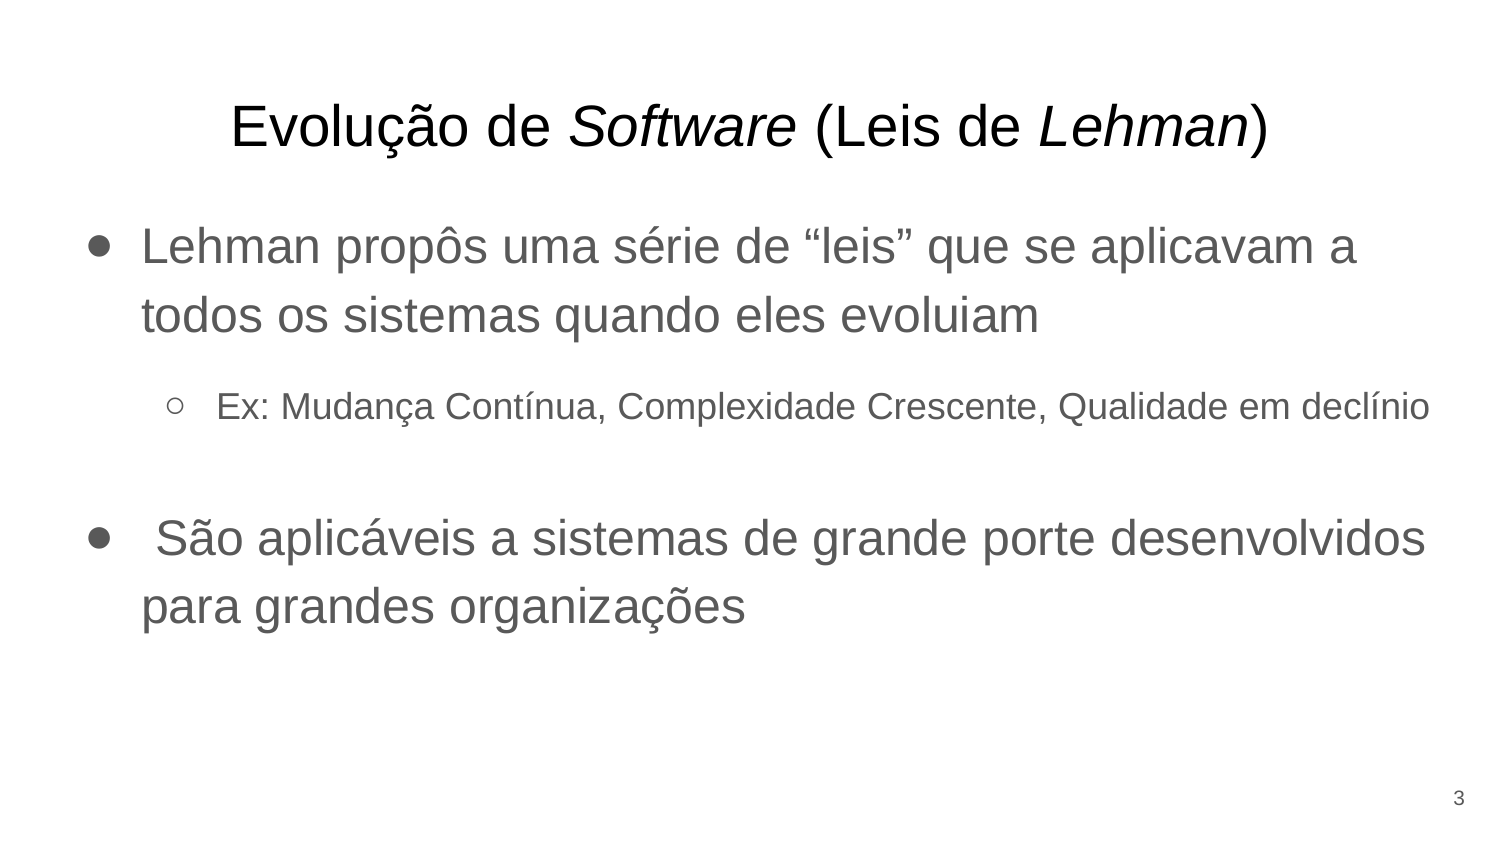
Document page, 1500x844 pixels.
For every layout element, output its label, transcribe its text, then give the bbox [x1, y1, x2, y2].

slide_number 3 [1389, 764, 1480, 830]
title Evolução de Software (Leis de Lehman) [51, 72, 1449, 167]
list Lehman propôs uma série de “leis” que se aplicavam a todos os sistemas quando eles evoluiam Ex: Mudança Contínua, Complexidade Crescente, Qualidade em declínio São aplicáveis a sistemas de grande porte desenvolvidos para grandes organizações [51, 189, 1449, 750]
